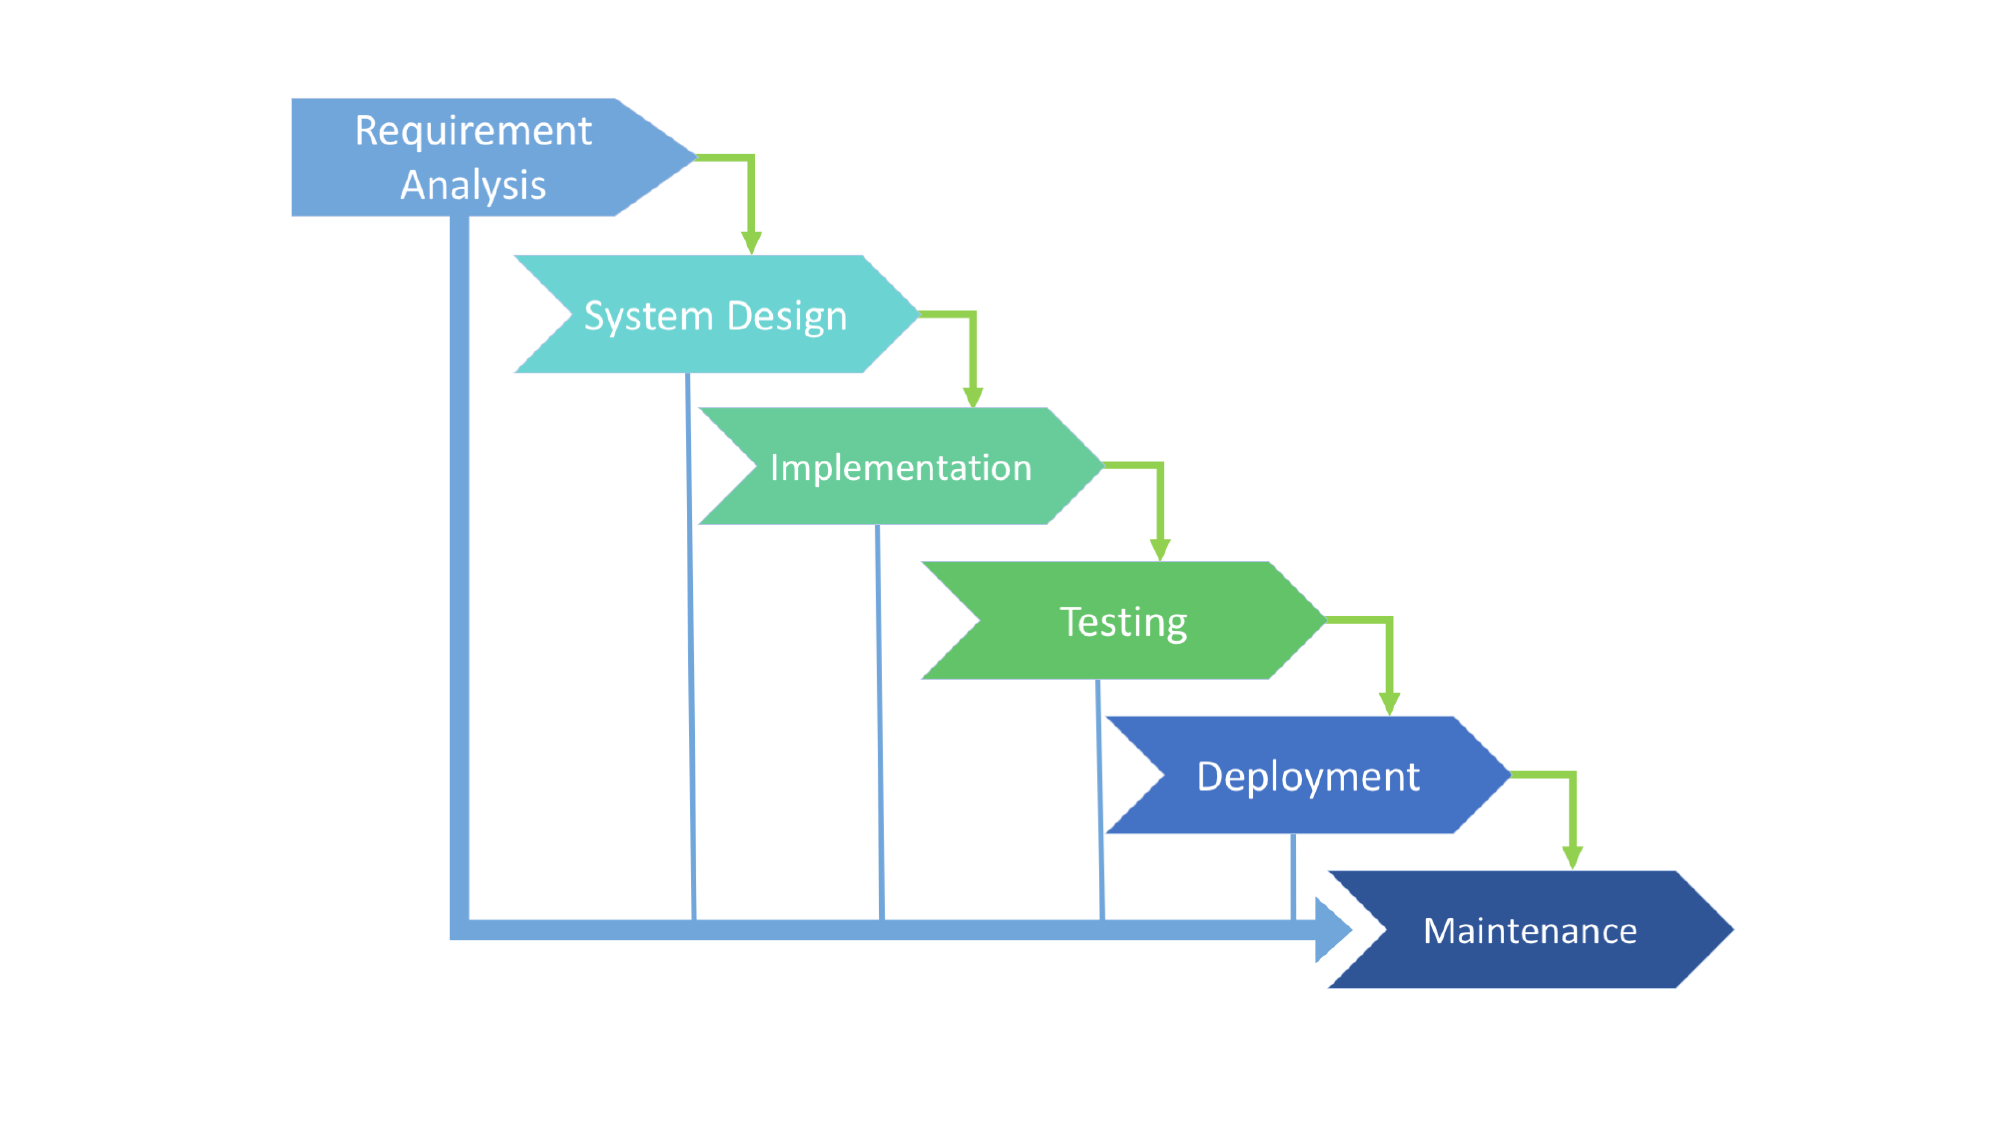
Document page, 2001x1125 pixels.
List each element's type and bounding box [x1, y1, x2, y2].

list [203, 63, 1893, 1014]
